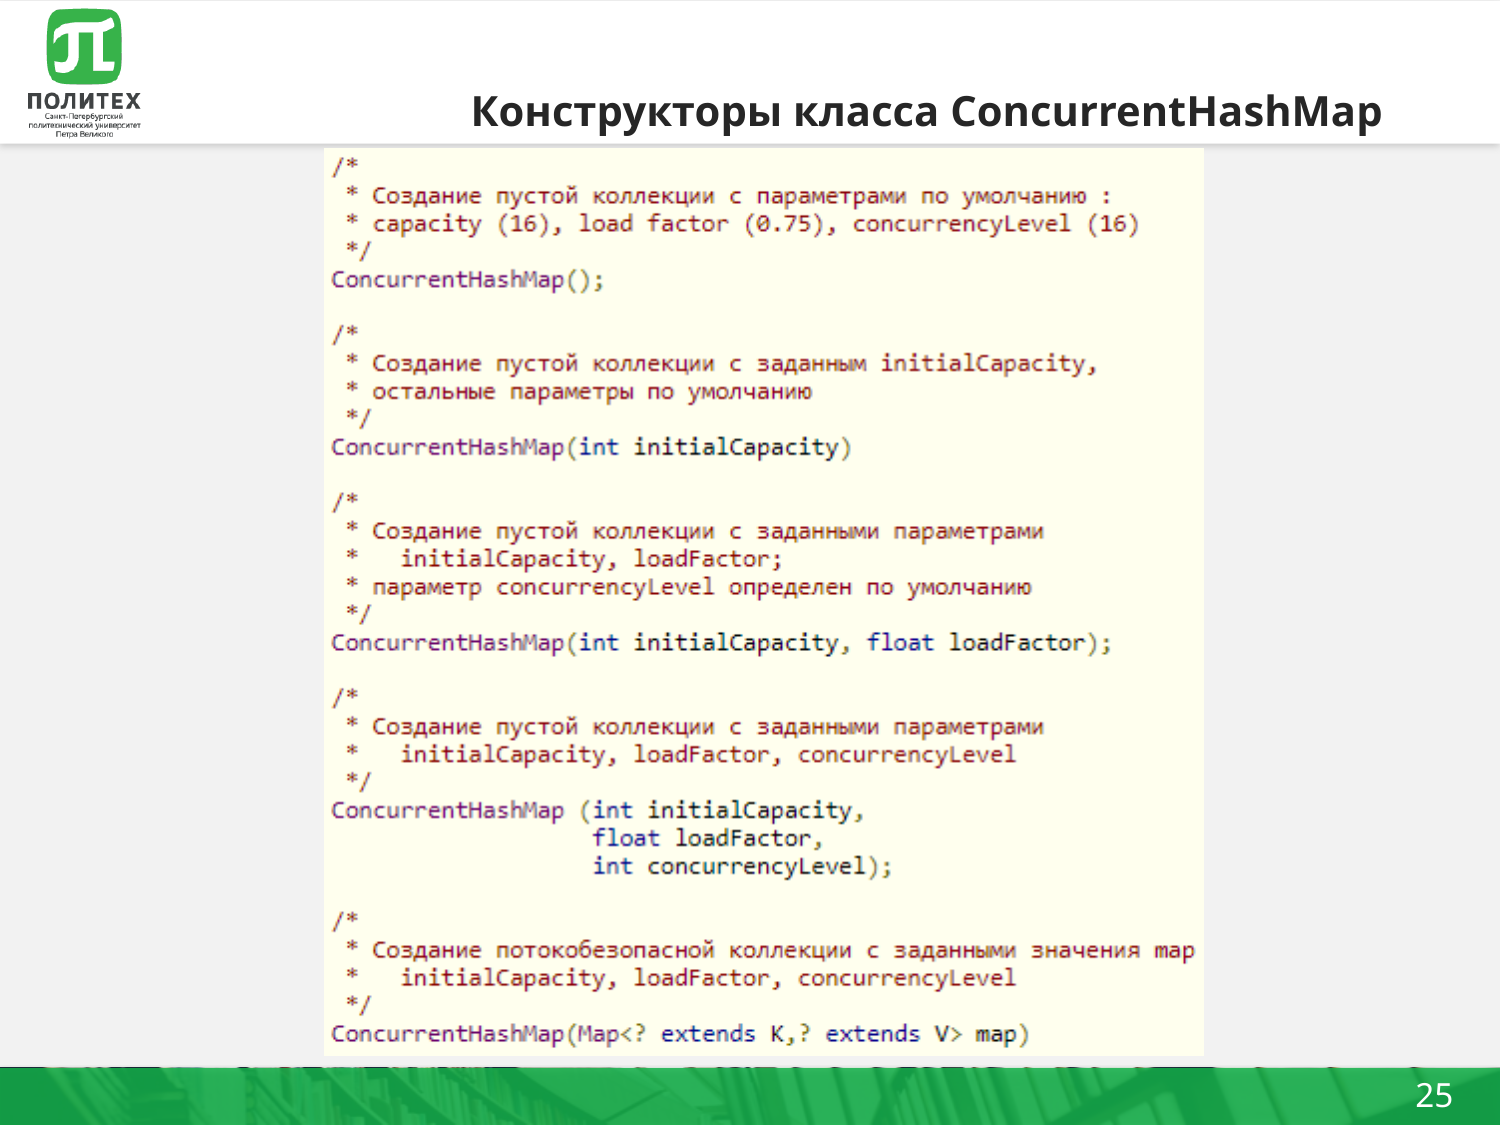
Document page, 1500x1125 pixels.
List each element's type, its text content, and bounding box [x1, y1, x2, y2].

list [324, 148, 1204, 1056]
picture [4, 0, 169, 151]
title Конструкторы класса ConcurrentHashMap [455, 0, 1425, 142]
